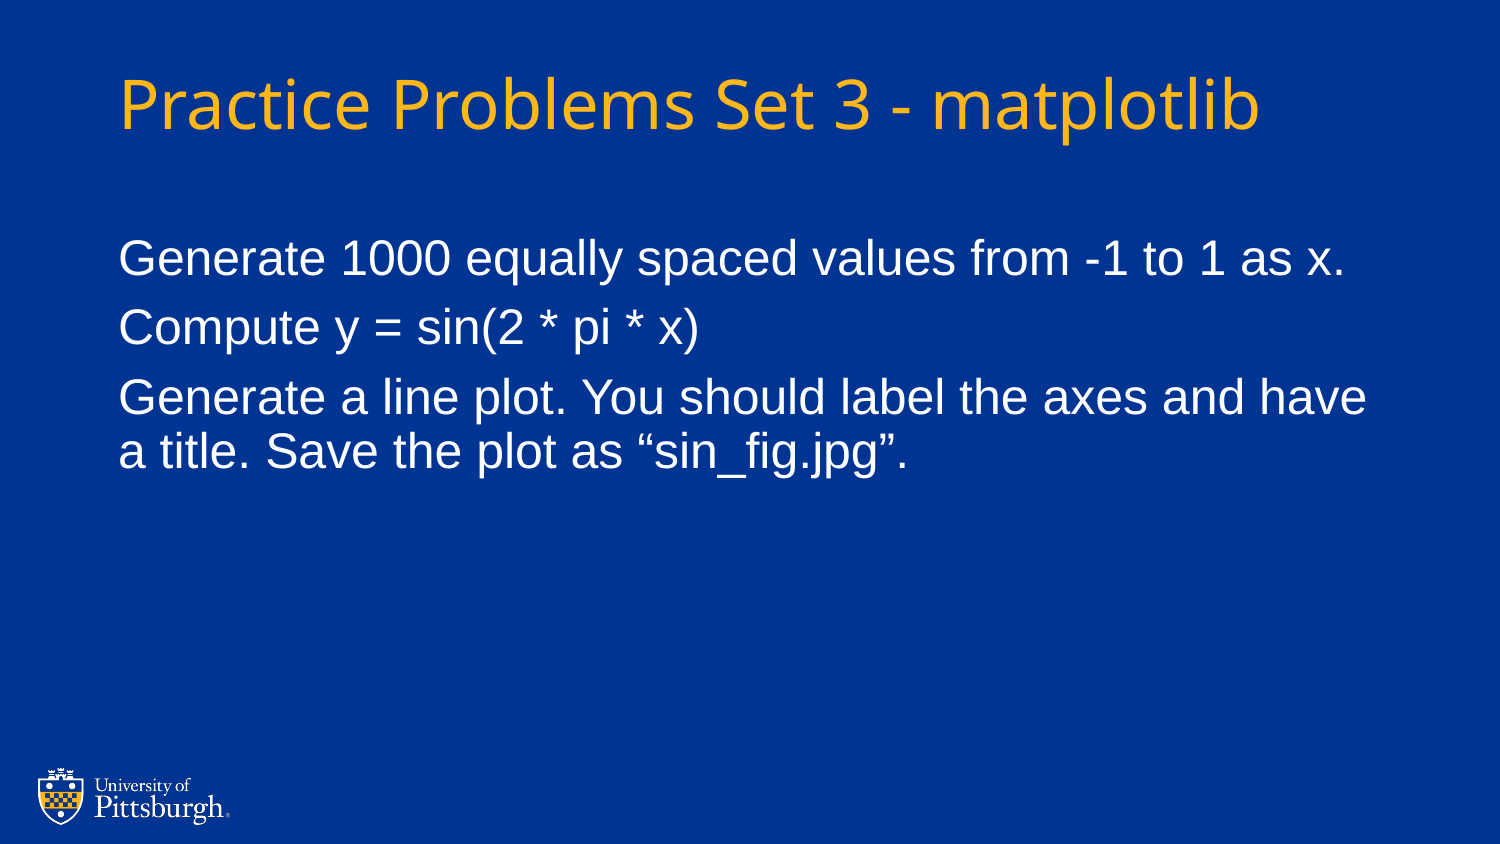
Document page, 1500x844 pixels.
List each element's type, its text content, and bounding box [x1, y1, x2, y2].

list Generate 1000 equally spaced values from -1 to 1 as x. Compute y = sin(2 * pi * x) Generate a line plot. You should label the axes and have a title. Save the plot as “sin_fig.jpg”. [103, 224, 1397, 760]
picture [38, 768, 230, 825]
title Practice Problems Set 3 - matplotlib [103, 63, 1397, 208]
